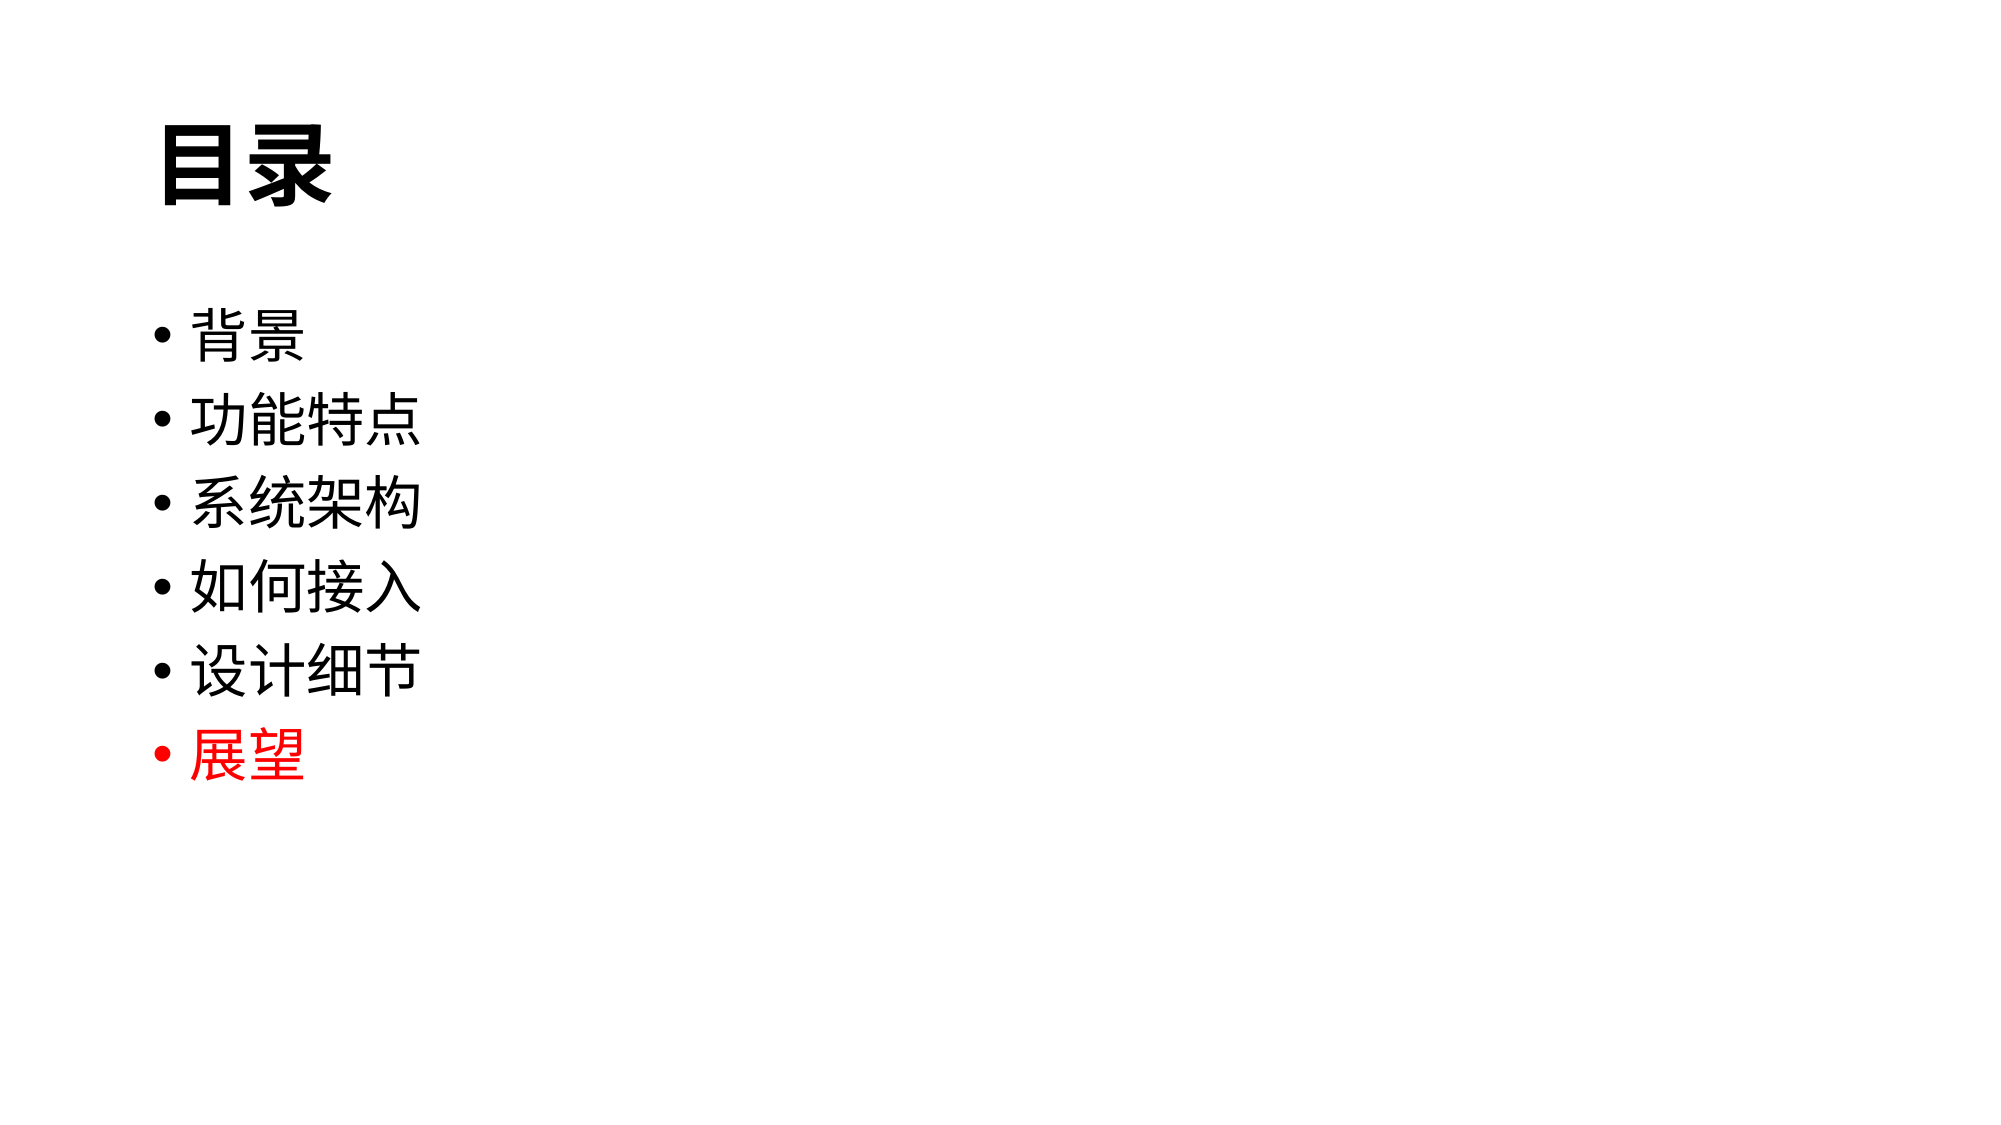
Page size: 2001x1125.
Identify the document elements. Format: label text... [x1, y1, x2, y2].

list 背景 功能特点 系统架构 如何接入 设计细节 展望 [137, 299, 1863, 1014]
title 目录 [137, 59, 1863, 278]
